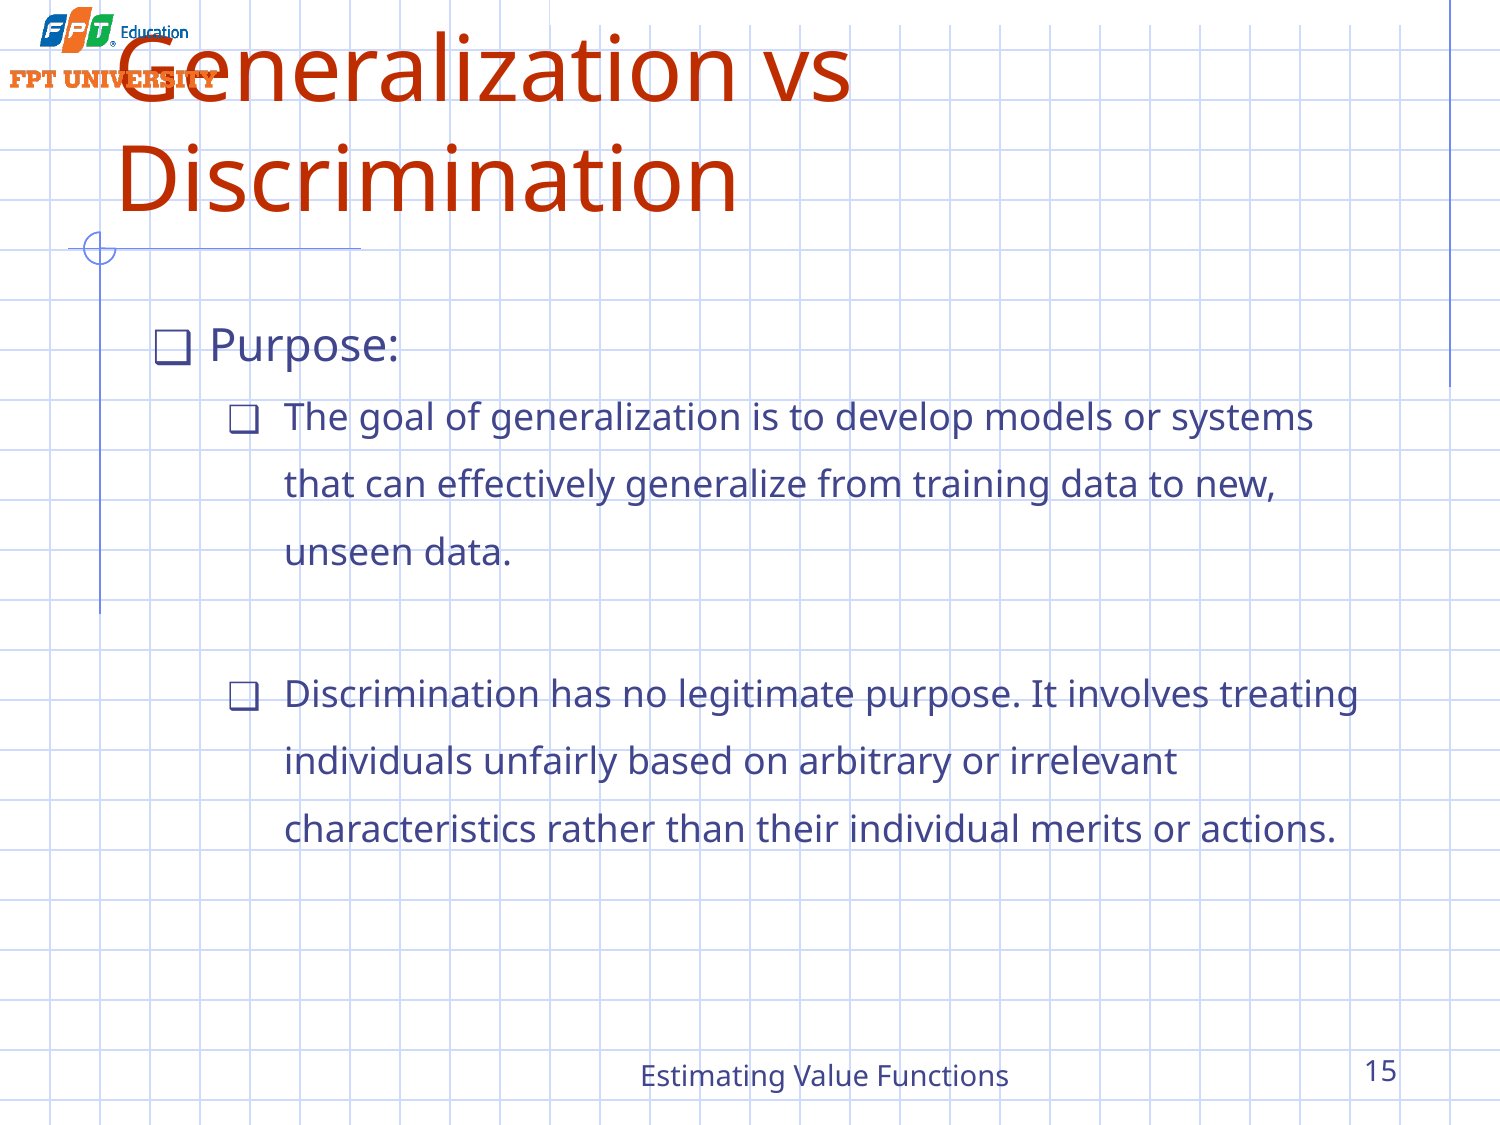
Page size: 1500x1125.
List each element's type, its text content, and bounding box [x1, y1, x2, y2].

picture [10, 6, 217, 88]
text_box 15 [1099, 1024, 1413, 1100]
list Purpose: The goal of generalization is to develop models or systems that can effectively generalize from training data to new, unseen data. Discrimination has no legitimate purpose. It involves treating individuals unfairly based on arbitrary or irrelevant characteristics rather than their individual merits or actions. [137, 280, 1400, 988]
title Generalization vs Discrimination [99, 50, 1490, 238]
text_box Estimating Value Functions [587, 1024, 1063, 1100]
